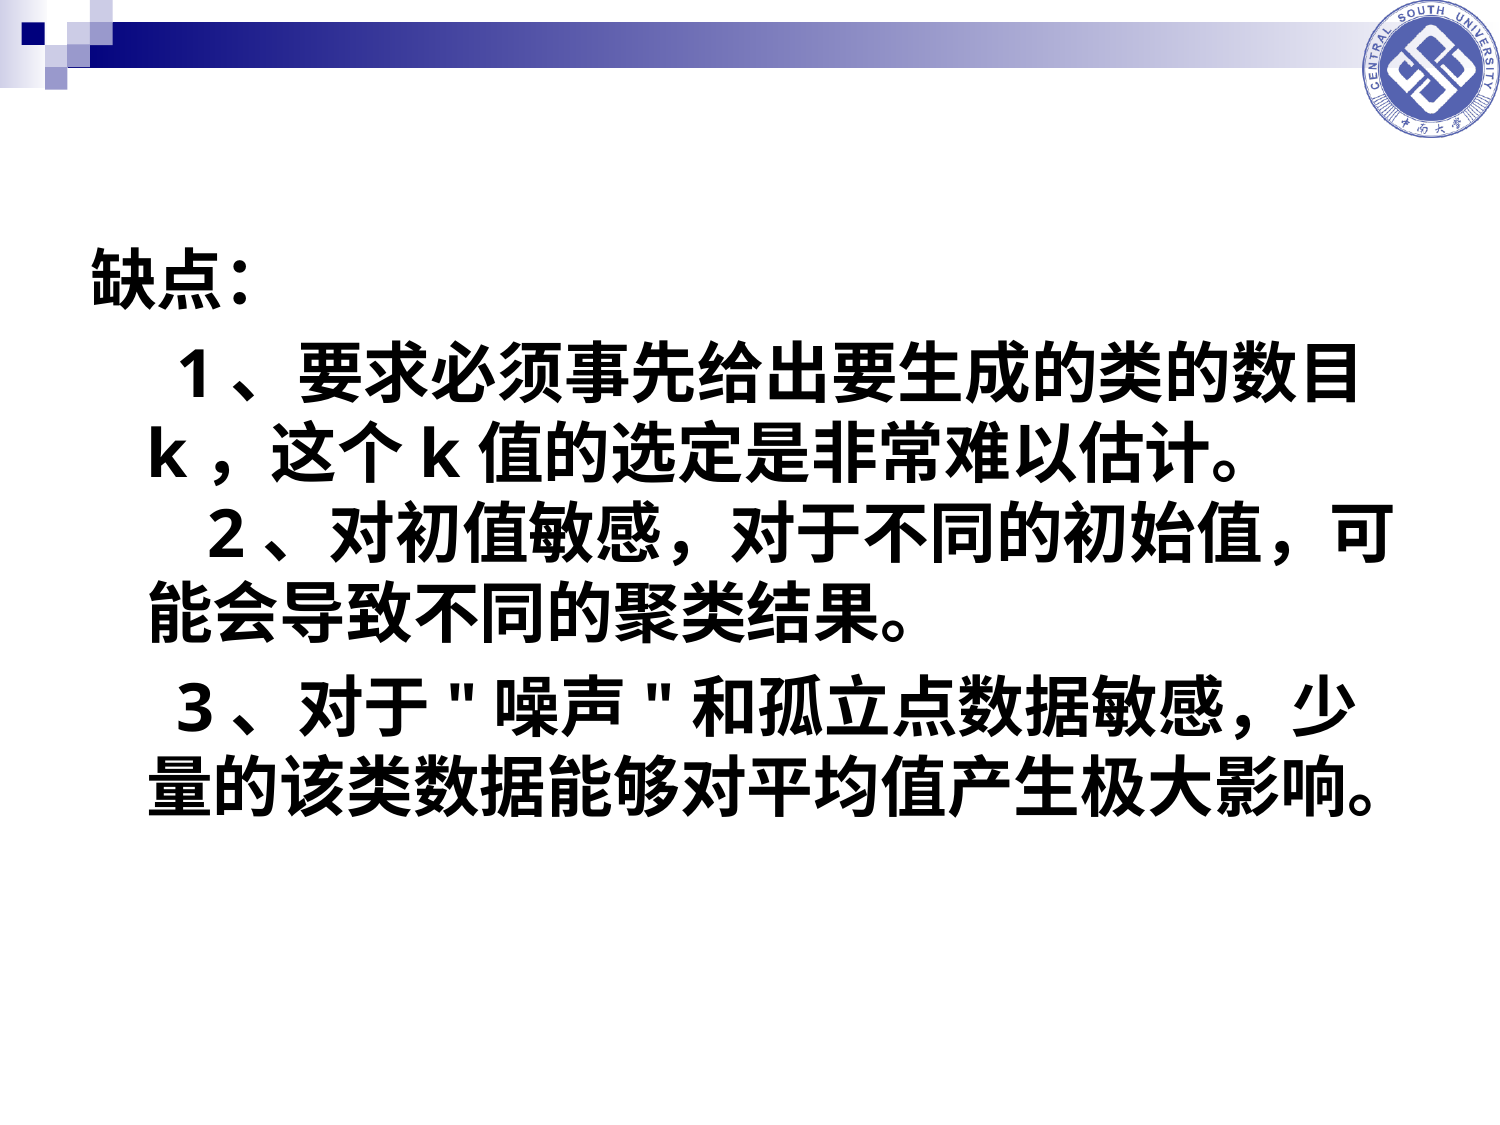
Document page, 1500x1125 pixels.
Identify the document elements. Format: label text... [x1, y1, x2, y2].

picture [1362, 0, 1500, 138]
text_box 缺点： 1、要求必须事先给出要生成的类的数目k，这个k值的选定是非常难以估计。 2、对初值敏感，对于不同的初始值，可能会导致不同的聚类结果。 3、对于"噪声"和孤立点数据敏感，少量的该类数据能够对平均值产生极大影响。 [74, 137, 1425, 1049]
